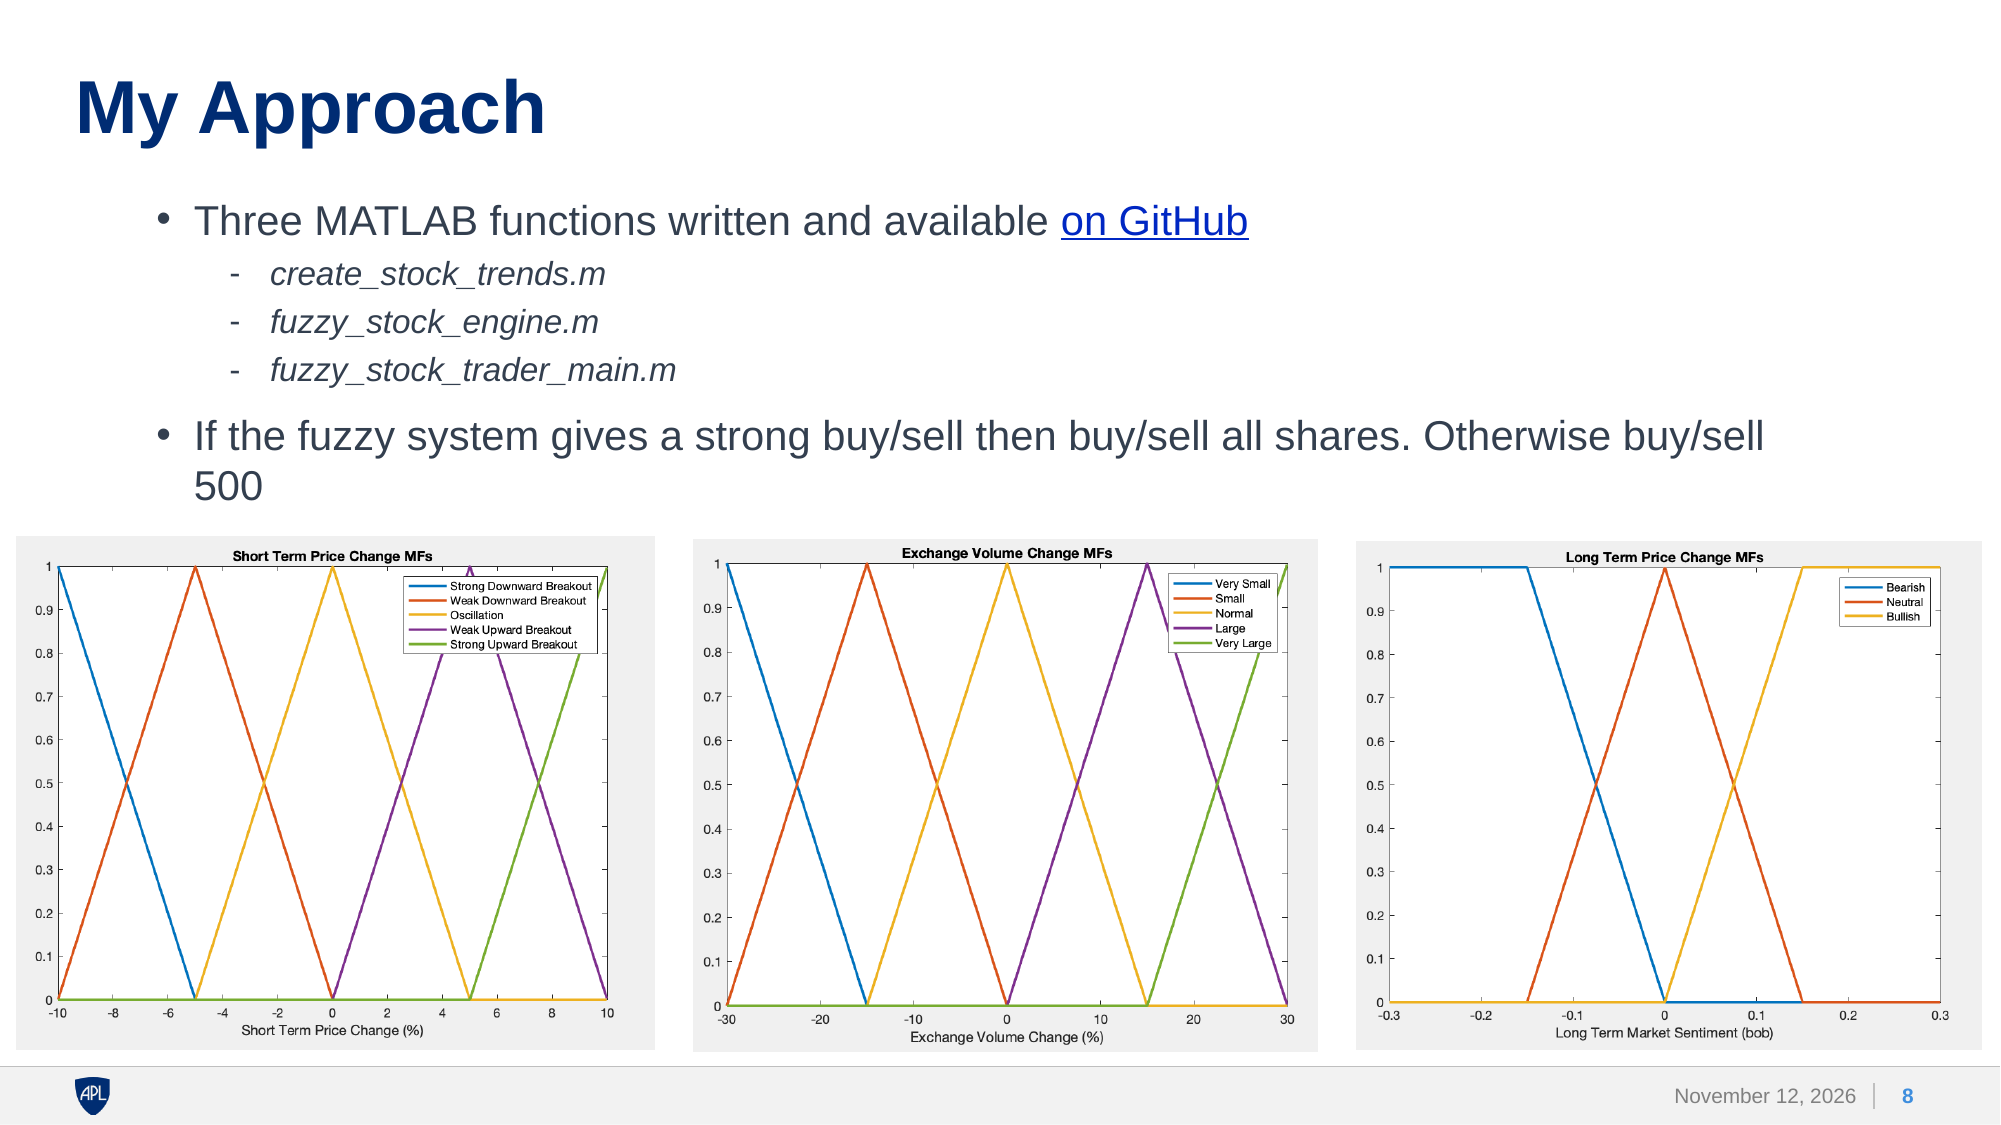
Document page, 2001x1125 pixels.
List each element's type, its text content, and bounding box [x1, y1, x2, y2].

title My Approach [75, 68, 1925, 194]
slide_number 8 [1876, 1066, 1940, 1125]
picture [693, 539, 1318, 1052]
list Three MATLAB functions written and available on GitHub create_stock_trends.m fuzzy_stock_engine.m fuzzy_stock_trader_main.m If the fuzzy system gives a strong buy/sell then buy/sell all shares. Otherwise buy/sell 500 Starting capital: $10,000 [156, 193, 1844, 1019]
footer [121, 1066, 647, 1125]
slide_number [1646, 1066, 1872, 1125]
picture [16, 536, 655, 1050]
picture [1356, 541, 1982, 1050]
